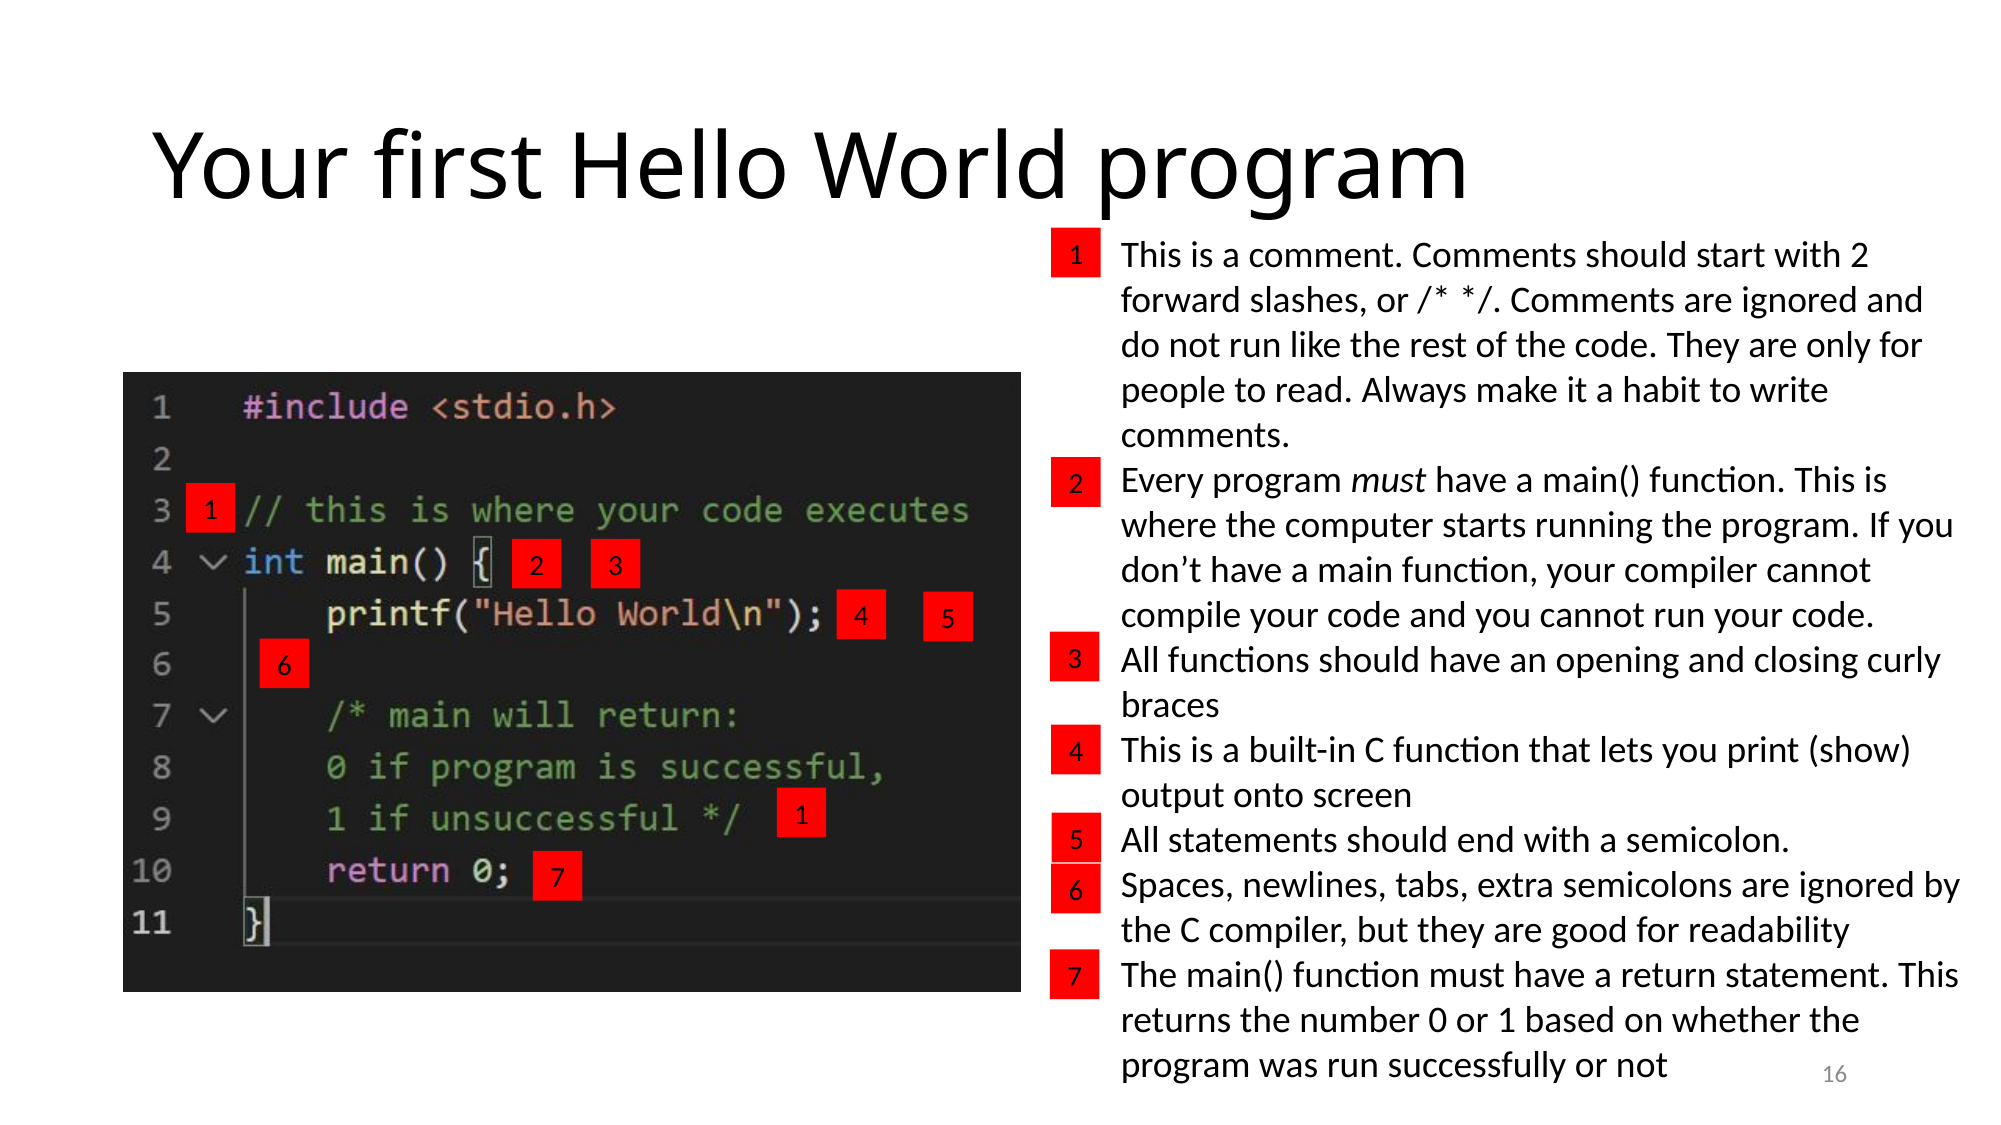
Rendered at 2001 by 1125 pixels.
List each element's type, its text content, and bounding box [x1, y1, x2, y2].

text_box 3 [1049, 631, 1100, 682]
text_box 2 [1051, 457, 1101, 507]
text_box 4 [1051, 724, 1101, 775]
text_box 5 [1051, 812, 1102, 863]
text_box 7 [1049, 949, 1100, 1000]
text_box 1 [1051, 227, 1101, 278]
text_box This is a comment. Comments should start with 2 forward slashes, or /* */. Comments are ignored and do not run like the rest of the code. They are only for people to read. Always make it a habit to write comments. Every program must have a main() function. This is where the computer starts running the program. If you don’t have a main function, your compiler cannot compile your code and you cannot run your code. All functions should have an opening and closing curly braces This is a built-in C function that lets you print (show) output onto screen All statements should end with a semicolon. Spaces, newlines, tabs, extra semicolons are ignored by the C compiler, but they are good for readability The main() function must have a return statement. This returns the number 0 or 1 based on whether the program was run successfully or not [1049, 222, 1979, 1092]
title Your first Hello World program [137, 59, 1863, 278]
picture [123, 372, 1021, 992]
slide_number 16 [1412, 1042, 1863, 1103]
footer [662, 1042, 1338, 1103]
text_box 6 [1051, 863, 1101, 914]
